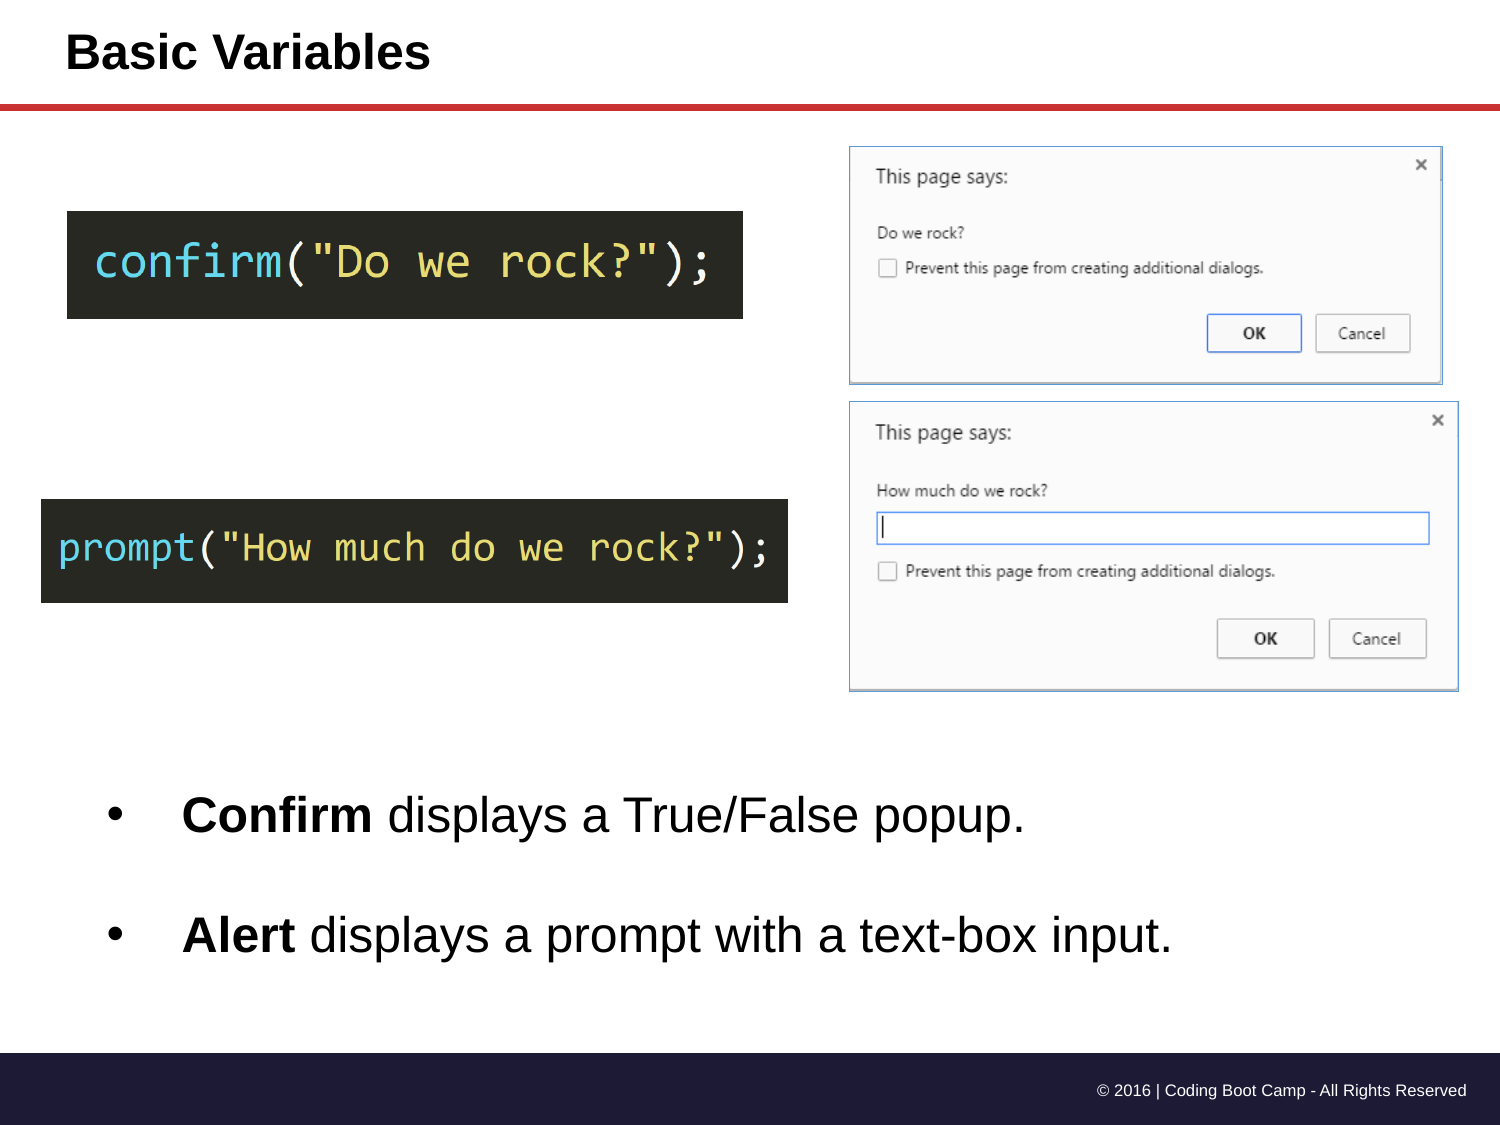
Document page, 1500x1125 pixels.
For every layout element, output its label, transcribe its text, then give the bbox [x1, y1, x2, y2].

title Basic Variables [50, 0, 948, 108]
text_box Confirm displays a True/False popup. Alert displays a prompt with a text-box input. [54, 775, 1488, 1008]
picture [849, 146, 1443, 385]
picture [41, 499, 788, 603]
picture [67, 211, 743, 319]
picture [849, 401, 1459, 692]
